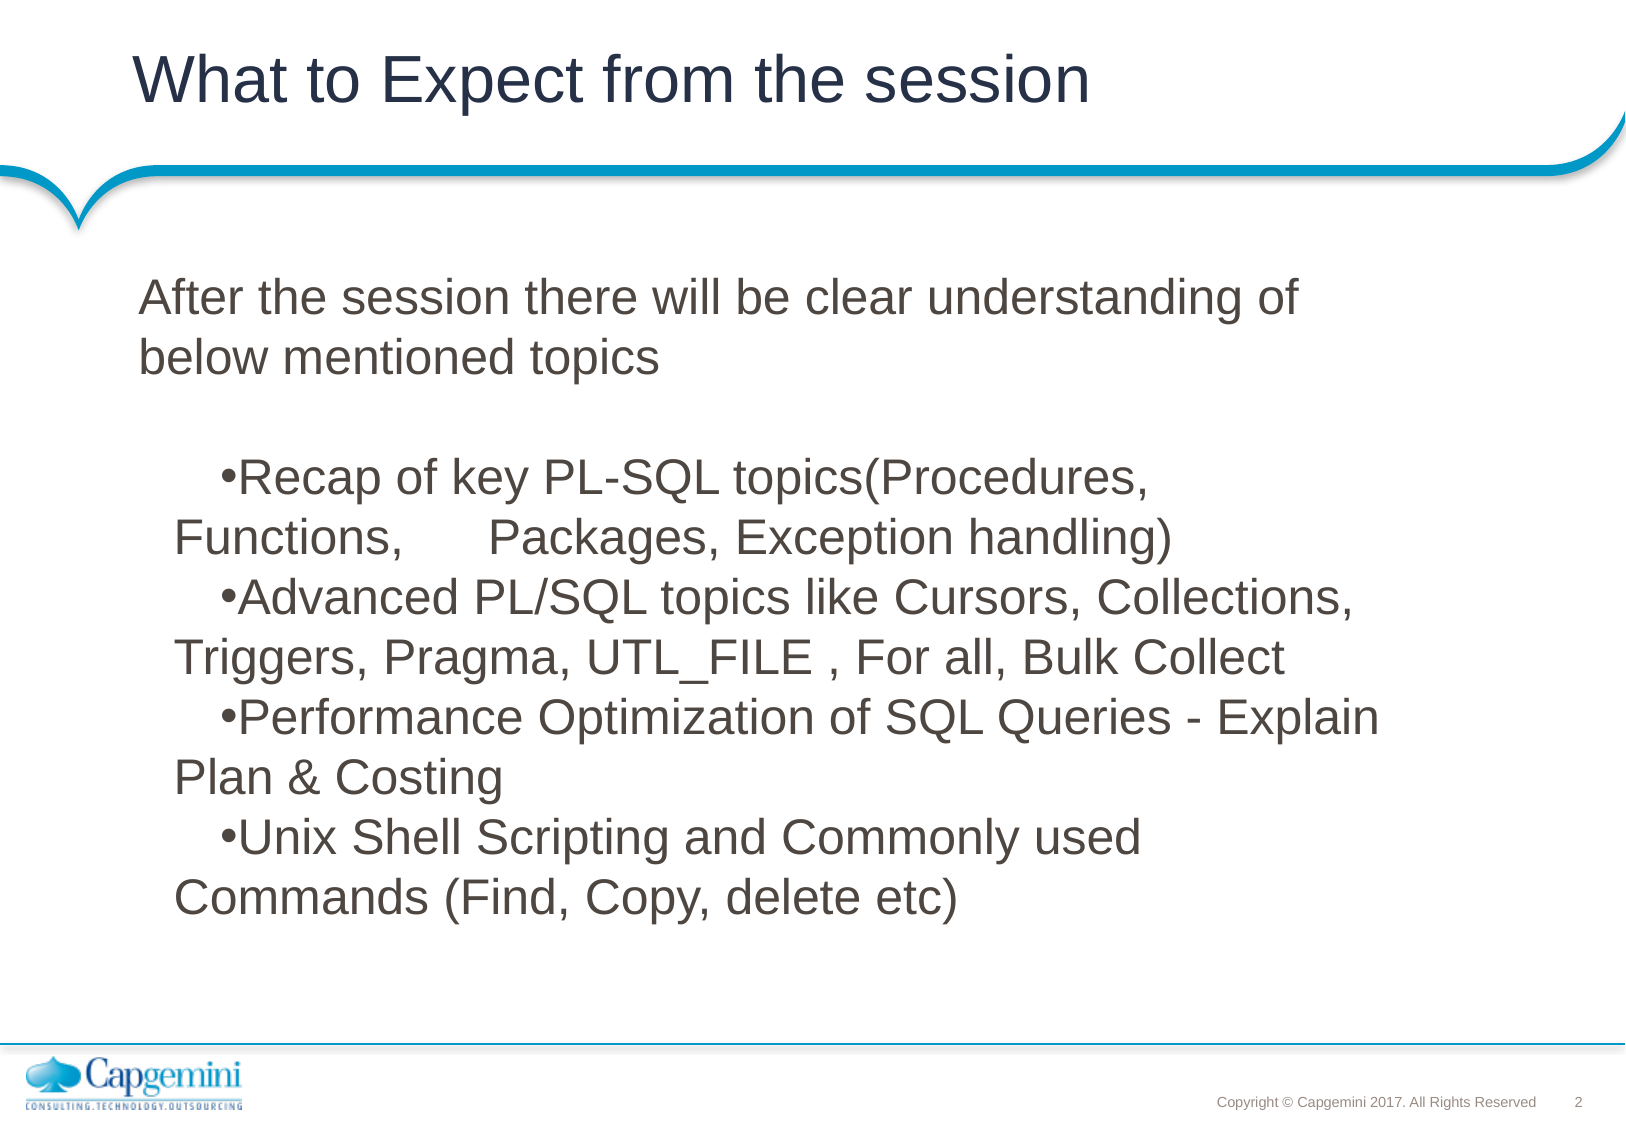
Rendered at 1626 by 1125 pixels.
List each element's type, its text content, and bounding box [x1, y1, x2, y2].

text_box After the session there will be clear understanding of below mentioned topics Recap of key PL-SQL topics(Procedures, Functions, Packages, Exception handling) Advanced PL/SQL topics like Cursors, Collections, Triggers, Pragma, UTL_FILE , For all, Bulk Collect Performance Optimization of SQL Queries - Explain Plan & Costing Unix Shell Scripting and Commonly used Commands (Find, Copy, delete etc) [123, 257, 1399, 933]
text_box What to Expect from the session [83, 19, 1584, 144]
picture [26, 1056, 242, 1110]
